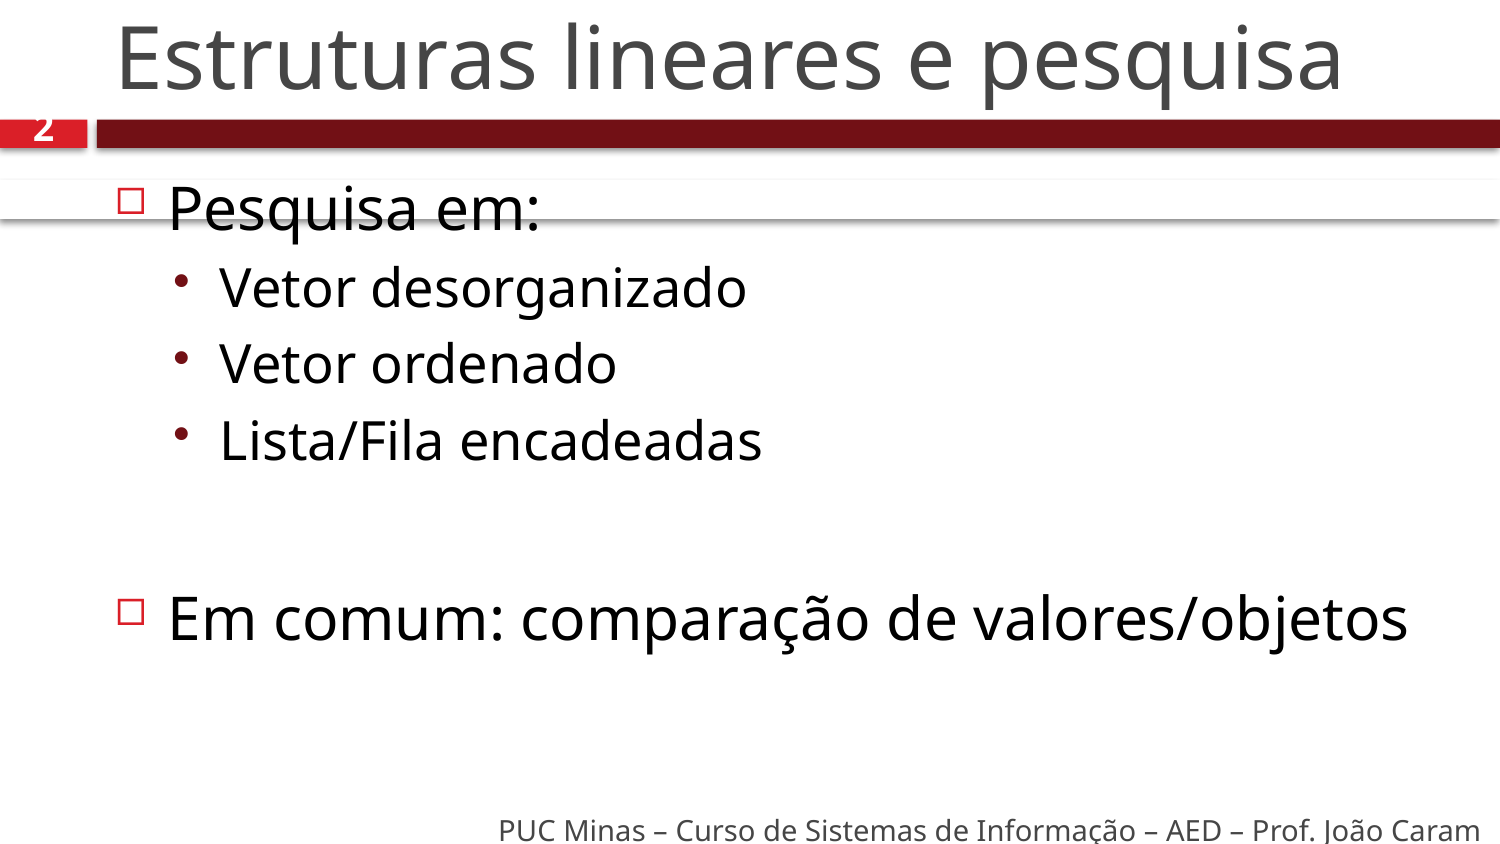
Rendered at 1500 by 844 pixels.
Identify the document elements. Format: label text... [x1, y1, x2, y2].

list Pesquisa em: Vetor desorganizado Vetor ordenado Lista/Fila encadeadas Em comum: comparação de valores/objetos [99, 161, 1483, 800]
slide_number 2 [0, 114, 88, 145]
title Estruturas lineares e pesquisa [99, 19, 1483, 115]
footer PUC Minas – Curso de Sistemas de Informação – AED – Prof. João Caram [159, 807, 1497, 844]
